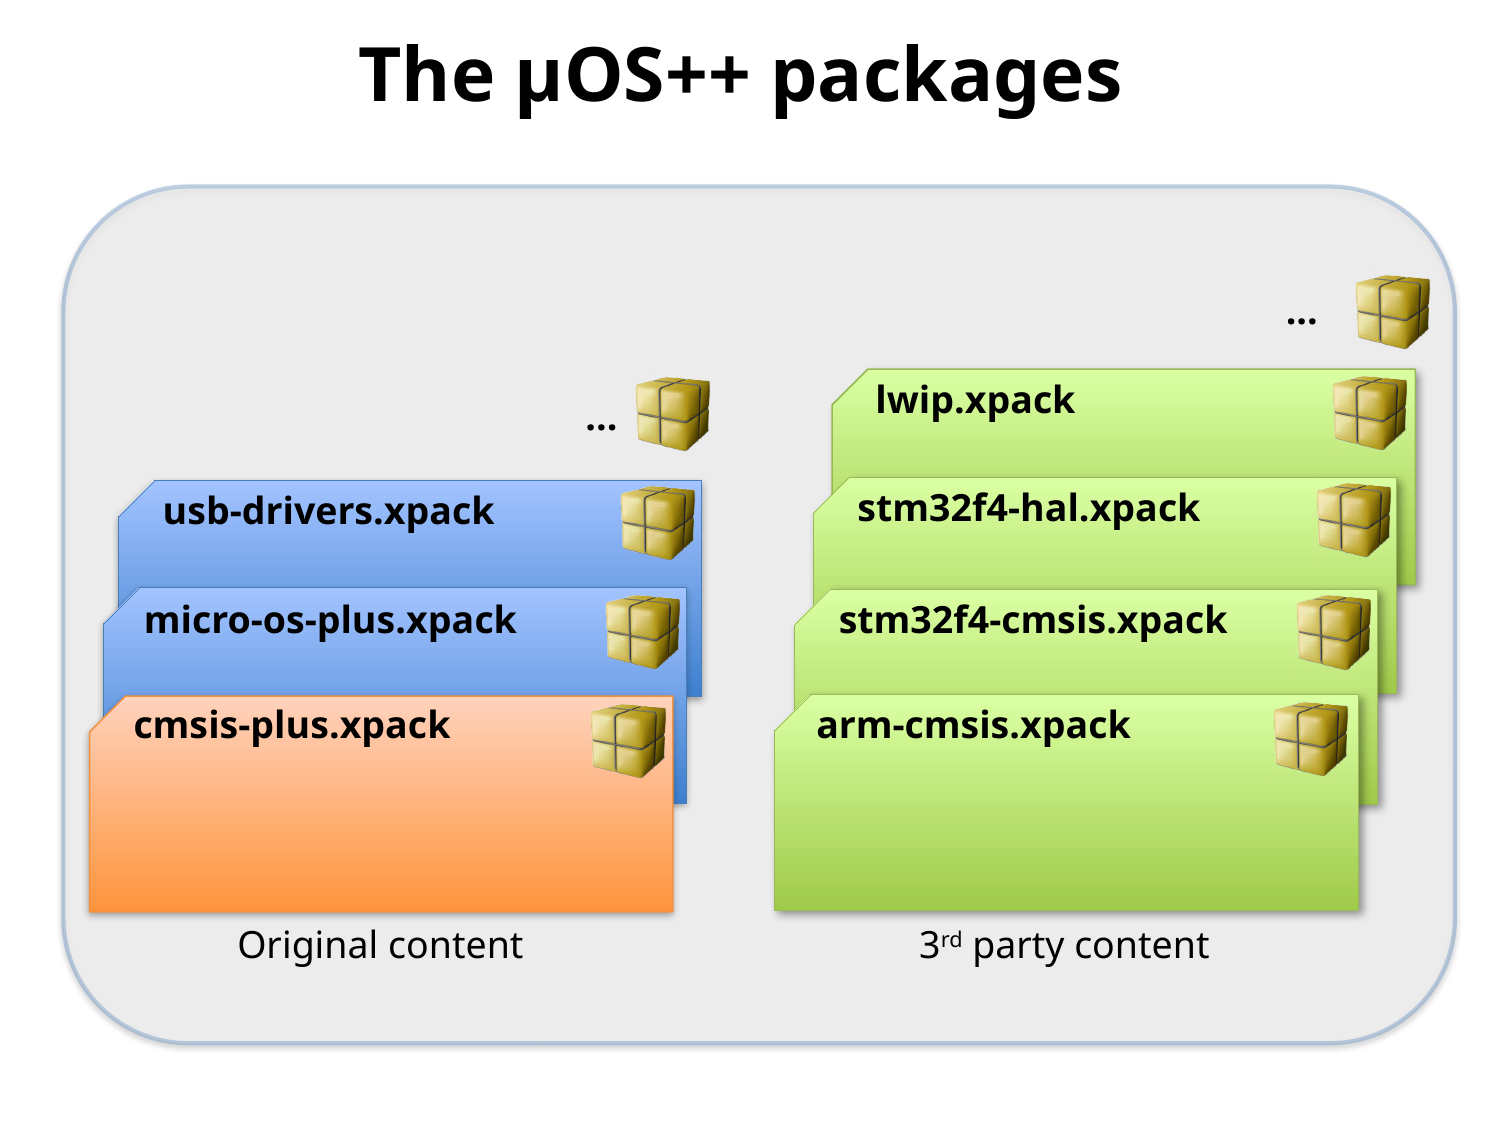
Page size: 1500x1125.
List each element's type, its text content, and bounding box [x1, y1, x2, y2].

text_box micro-os-plus.xpack [136, 588, 599, 649]
text_box [1388, 593, 1397, 694]
text_box [813, 500, 827, 604]
text_box [103, 591, 687, 804]
text_box [794, 590, 1378, 805]
picture [1328, 370, 1414, 456]
text_box The µOS++ packages [350, 18, 1151, 124]
text_box stm32f4-cmsis.xpack [831, 592, 1287, 649]
picture [1269, 695, 1355, 782]
text_box [88, 695, 674, 913]
picture [616, 480, 703, 566]
picture [586, 698, 673, 784]
text_box [118, 480, 702, 697]
text_box ... [577, 385, 624, 446]
picture [1311, 477, 1398, 564]
picture [630, 370, 717, 457]
picture [601, 588, 688, 675]
text_box [774, 697, 1359, 911]
text_box [63, 186, 1455, 1044]
text_box arm-cmsis.xpack [808, 693, 1277, 754]
picture [1351, 268, 1437, 355]
text_box usb-drivers.xpack [155, 479, 616, 540]
text_box 3rd party content [772, 913, 1357, 974]
text_box cmsis-plus.xpack [126, 693, 674, 754]
picture [1292, 589, 1379, 676]
text_box ... [1278, 280, 1326, 340]
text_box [831, 368, 1416, 585]
text_box Original content [88, 913, 673, 974]
